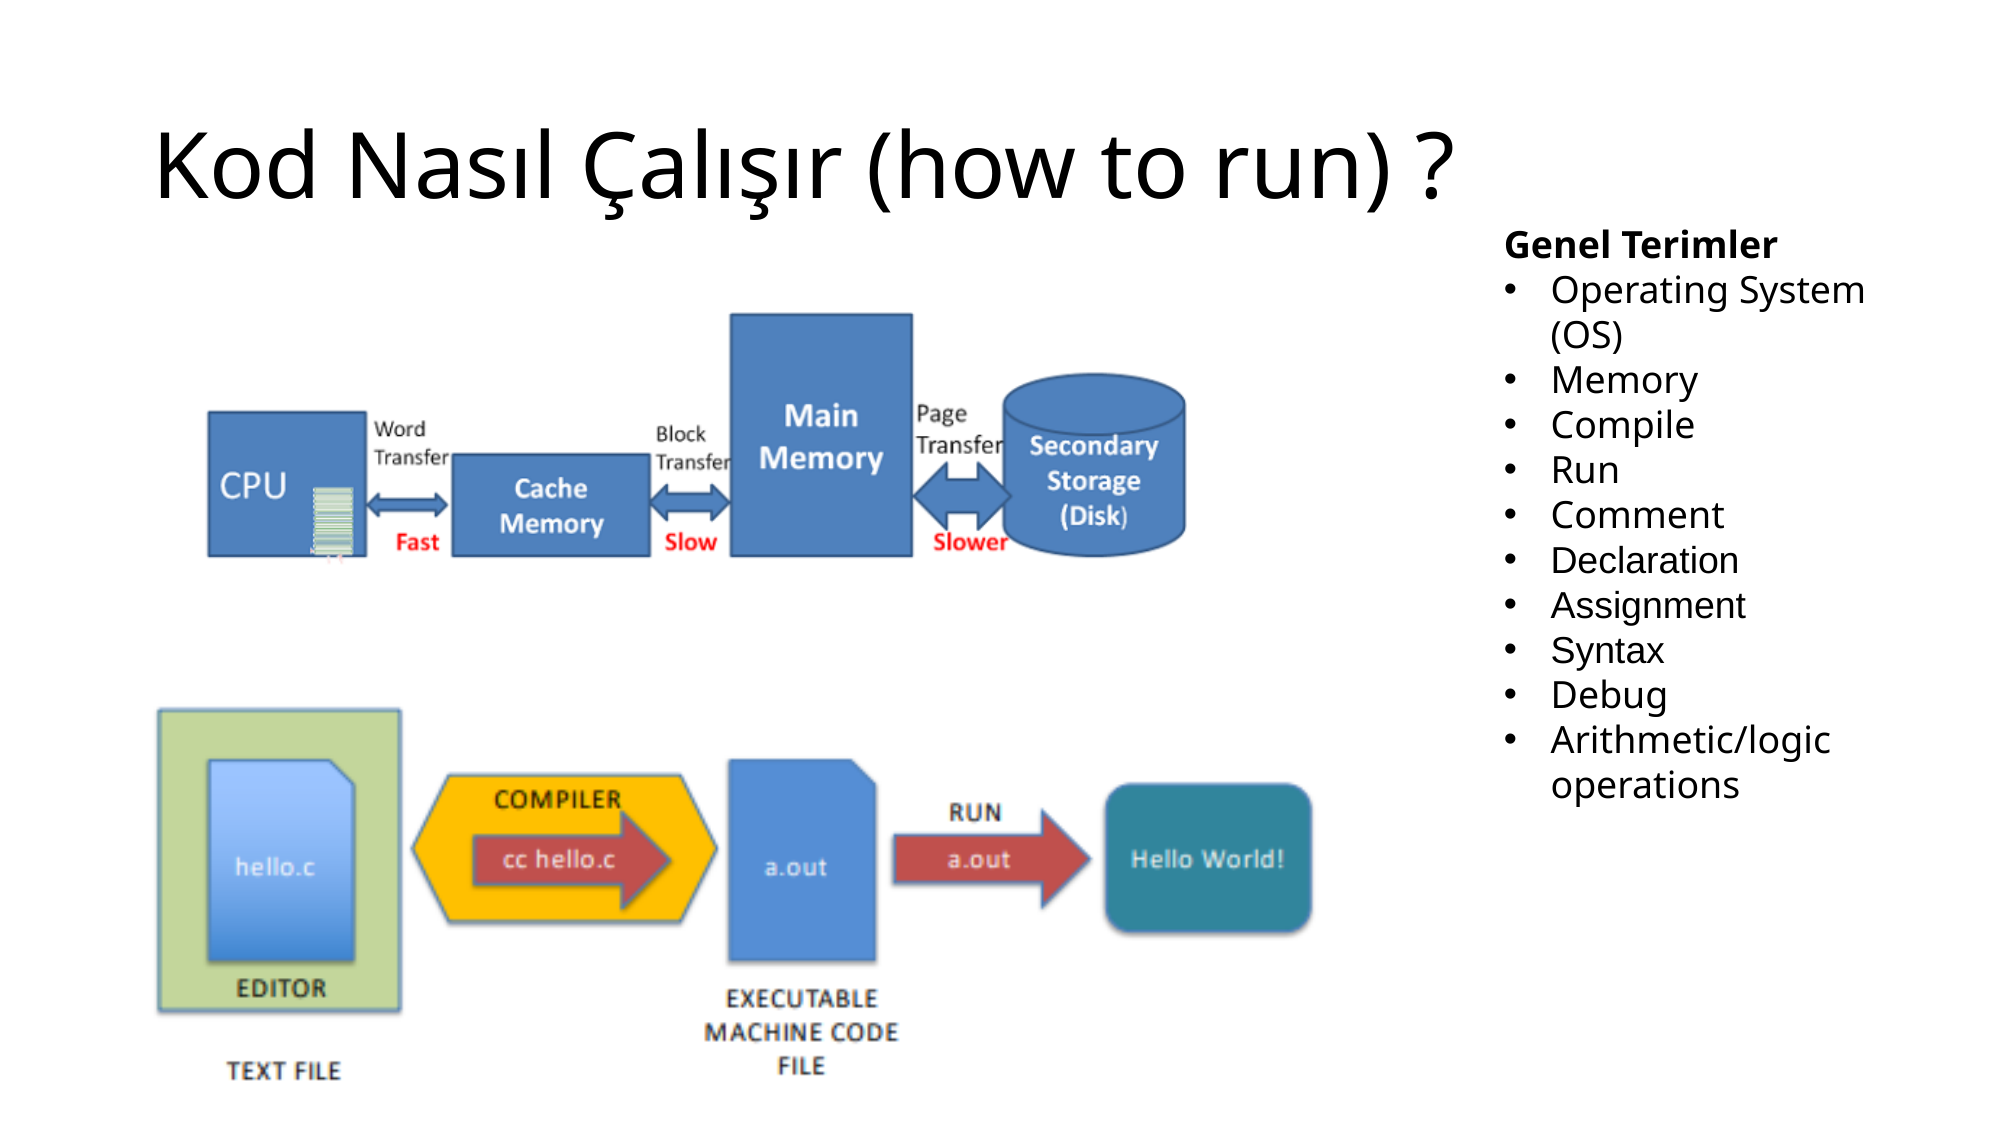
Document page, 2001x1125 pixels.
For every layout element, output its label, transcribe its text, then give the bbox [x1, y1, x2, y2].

title Kod Nasıl Çalışır (how to run) ? [137, 59, 1863, 278]
picture [192, 304, 1194, 566]
text_box Genel Terimler Operating System (OS) Memory Compile Run Comment Declaration Assignment Syntax Debug Arithmetic/logic operations [1488, 213, 1961, 904]
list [149, 676, 1321, 1110]
